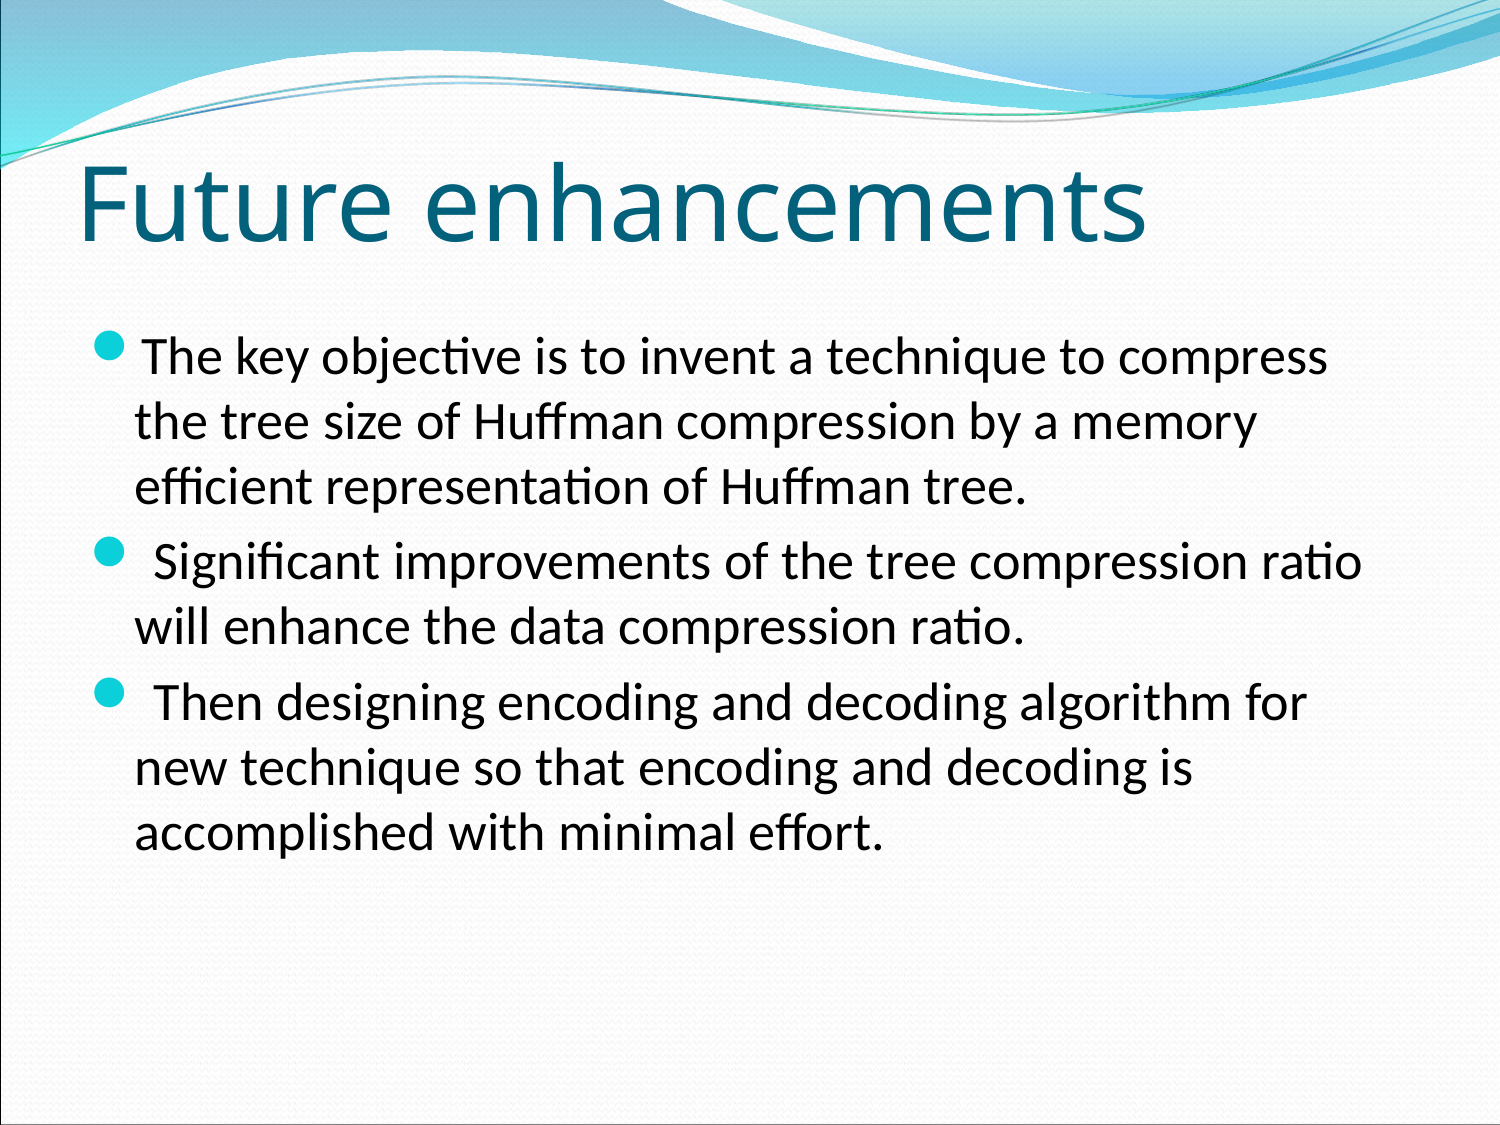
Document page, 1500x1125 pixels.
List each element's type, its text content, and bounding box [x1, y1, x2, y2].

picture [0, 0, 1500, 1125]
list The key objective is to invent a technique to compress the tree size of Huffman compression by a memory efficient representation of Huffman tree. Significant improvements of the tree compression ratio will enhance the data compression ratio. Then designing encoding and decoding algorithm for new technique so that encoding and decoding is accomplished with minimal effort. [75, 312, 1425, 1038]
title Future enhancements [75, 50, 1425, 263]
